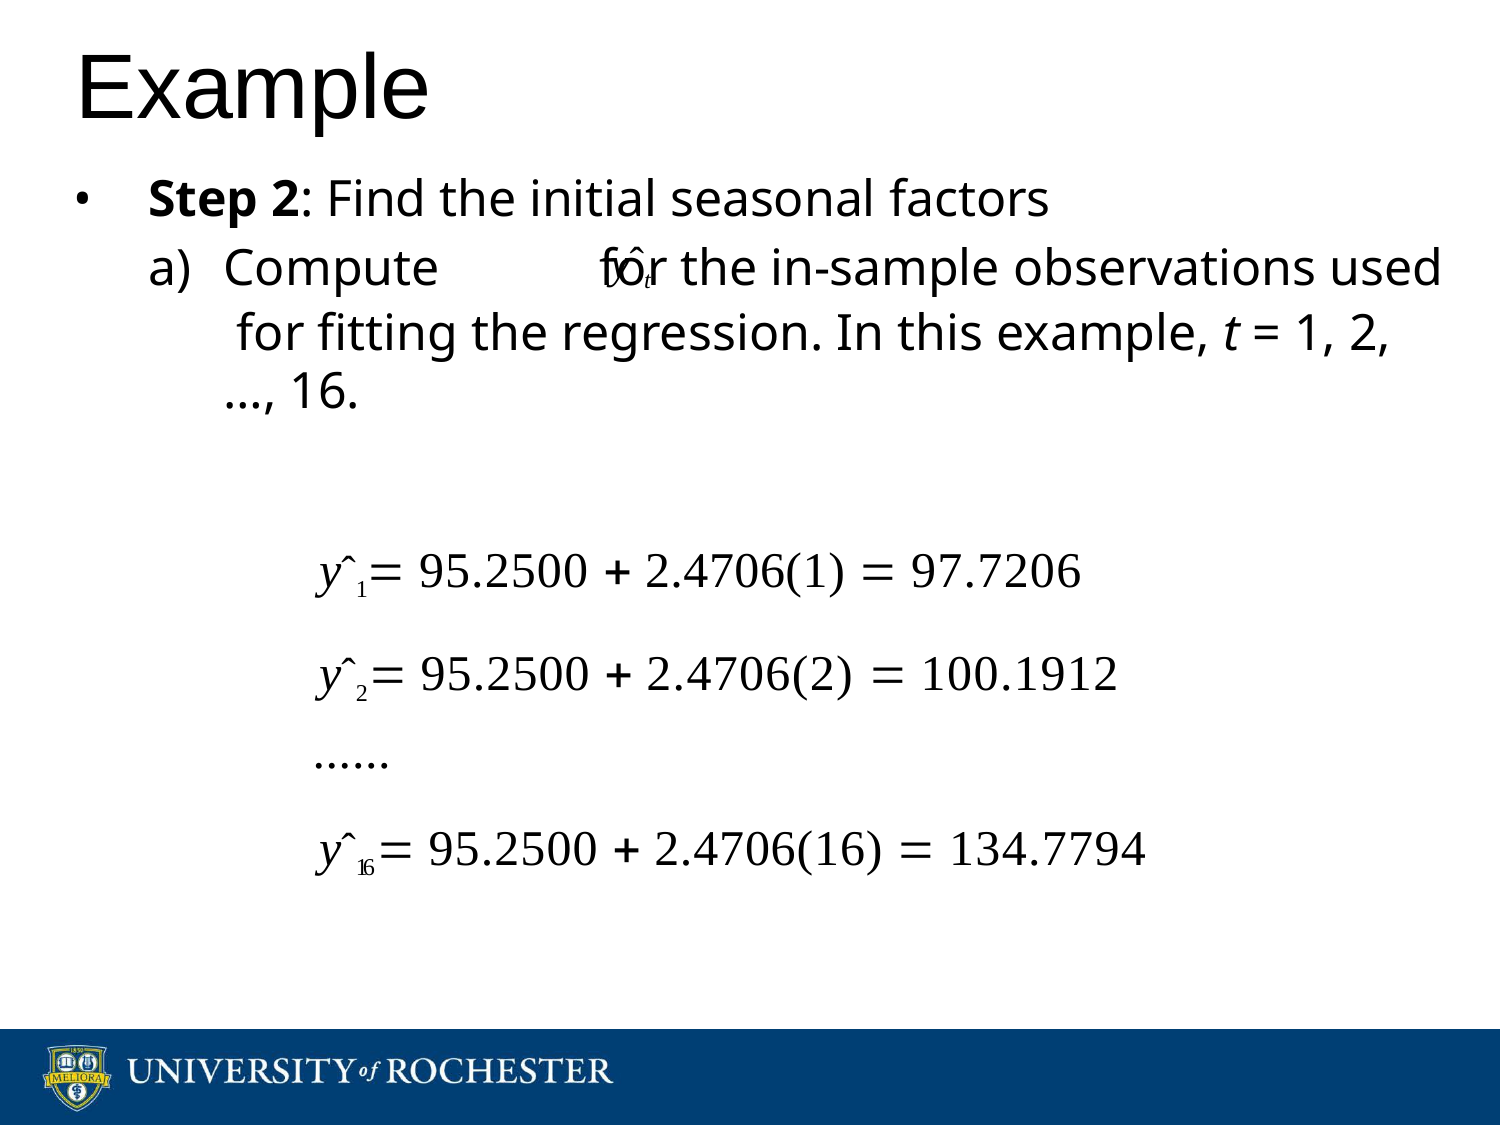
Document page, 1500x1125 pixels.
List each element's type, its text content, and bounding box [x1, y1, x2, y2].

title Example [75, 26, 1425, 141]
picture [0, 1029, 1500, 1125]
list Step 2: Find the initial seasonal factors Compute yˆt for the in-sample observations used for fitting the regression. In this example, t = 1, 2, …, 16. yˆ1  95.2500  2.4706(1)  97.7206 yˆ2  95.2500  2.4706(2)  100.1912 ...... yˆ16  95.2500  2.4706(16)  134.7794 [71, 166, 1450, 857]
